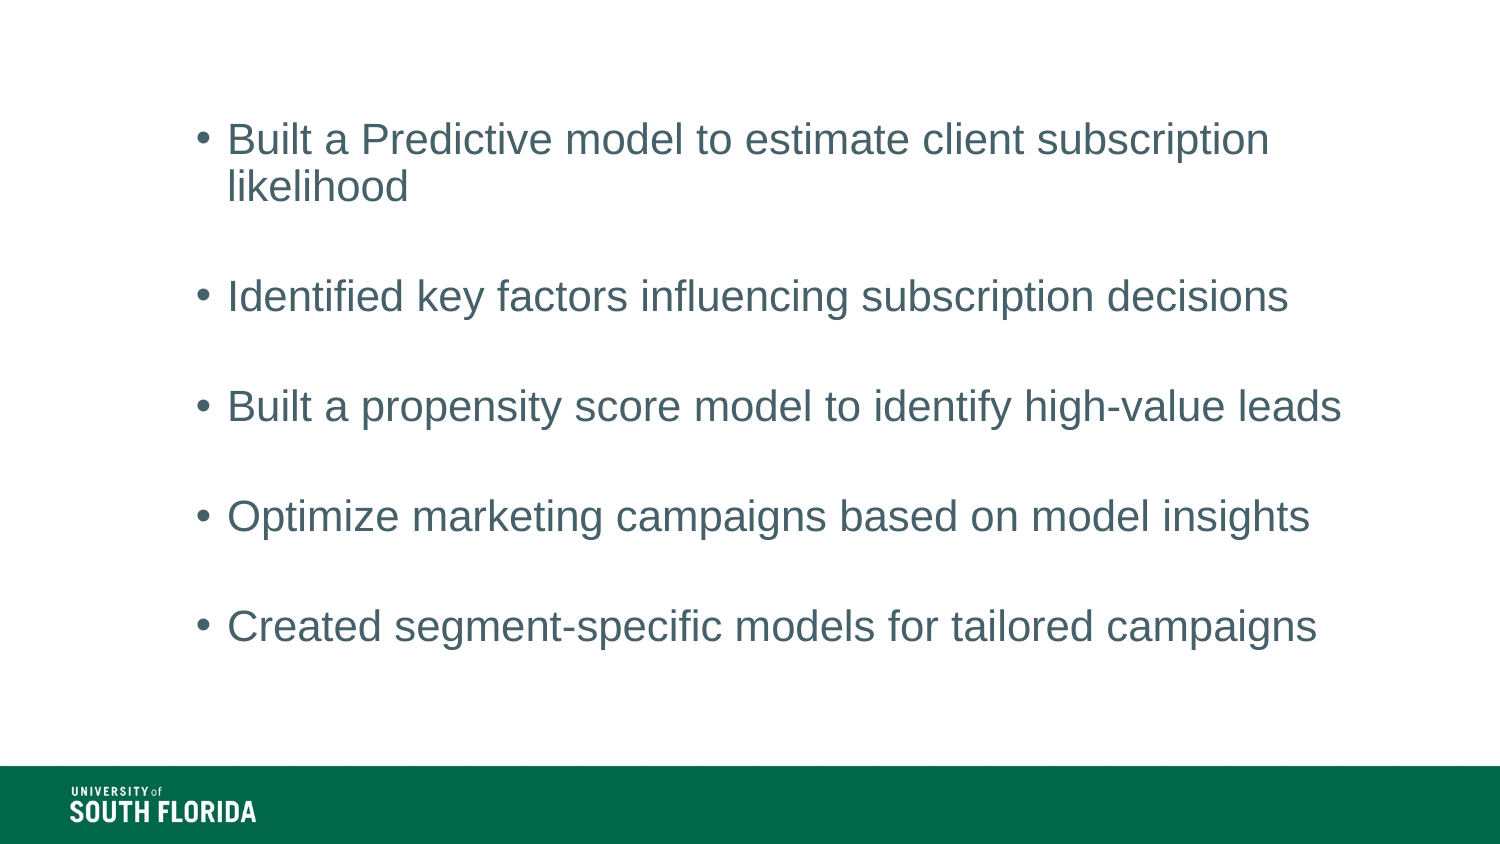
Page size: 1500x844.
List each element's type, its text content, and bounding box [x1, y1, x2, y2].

list Built a Predictive model to estimate client subscription likelihood Identified key factors influencing subscription decisions Built a propensity score model to identify high-value leads Optimize marketing campaigns based on model insights Created segment-specific models for tailored campaigns [127, 109, 1422, 678]
picture [0, 0, 1500, 844]
